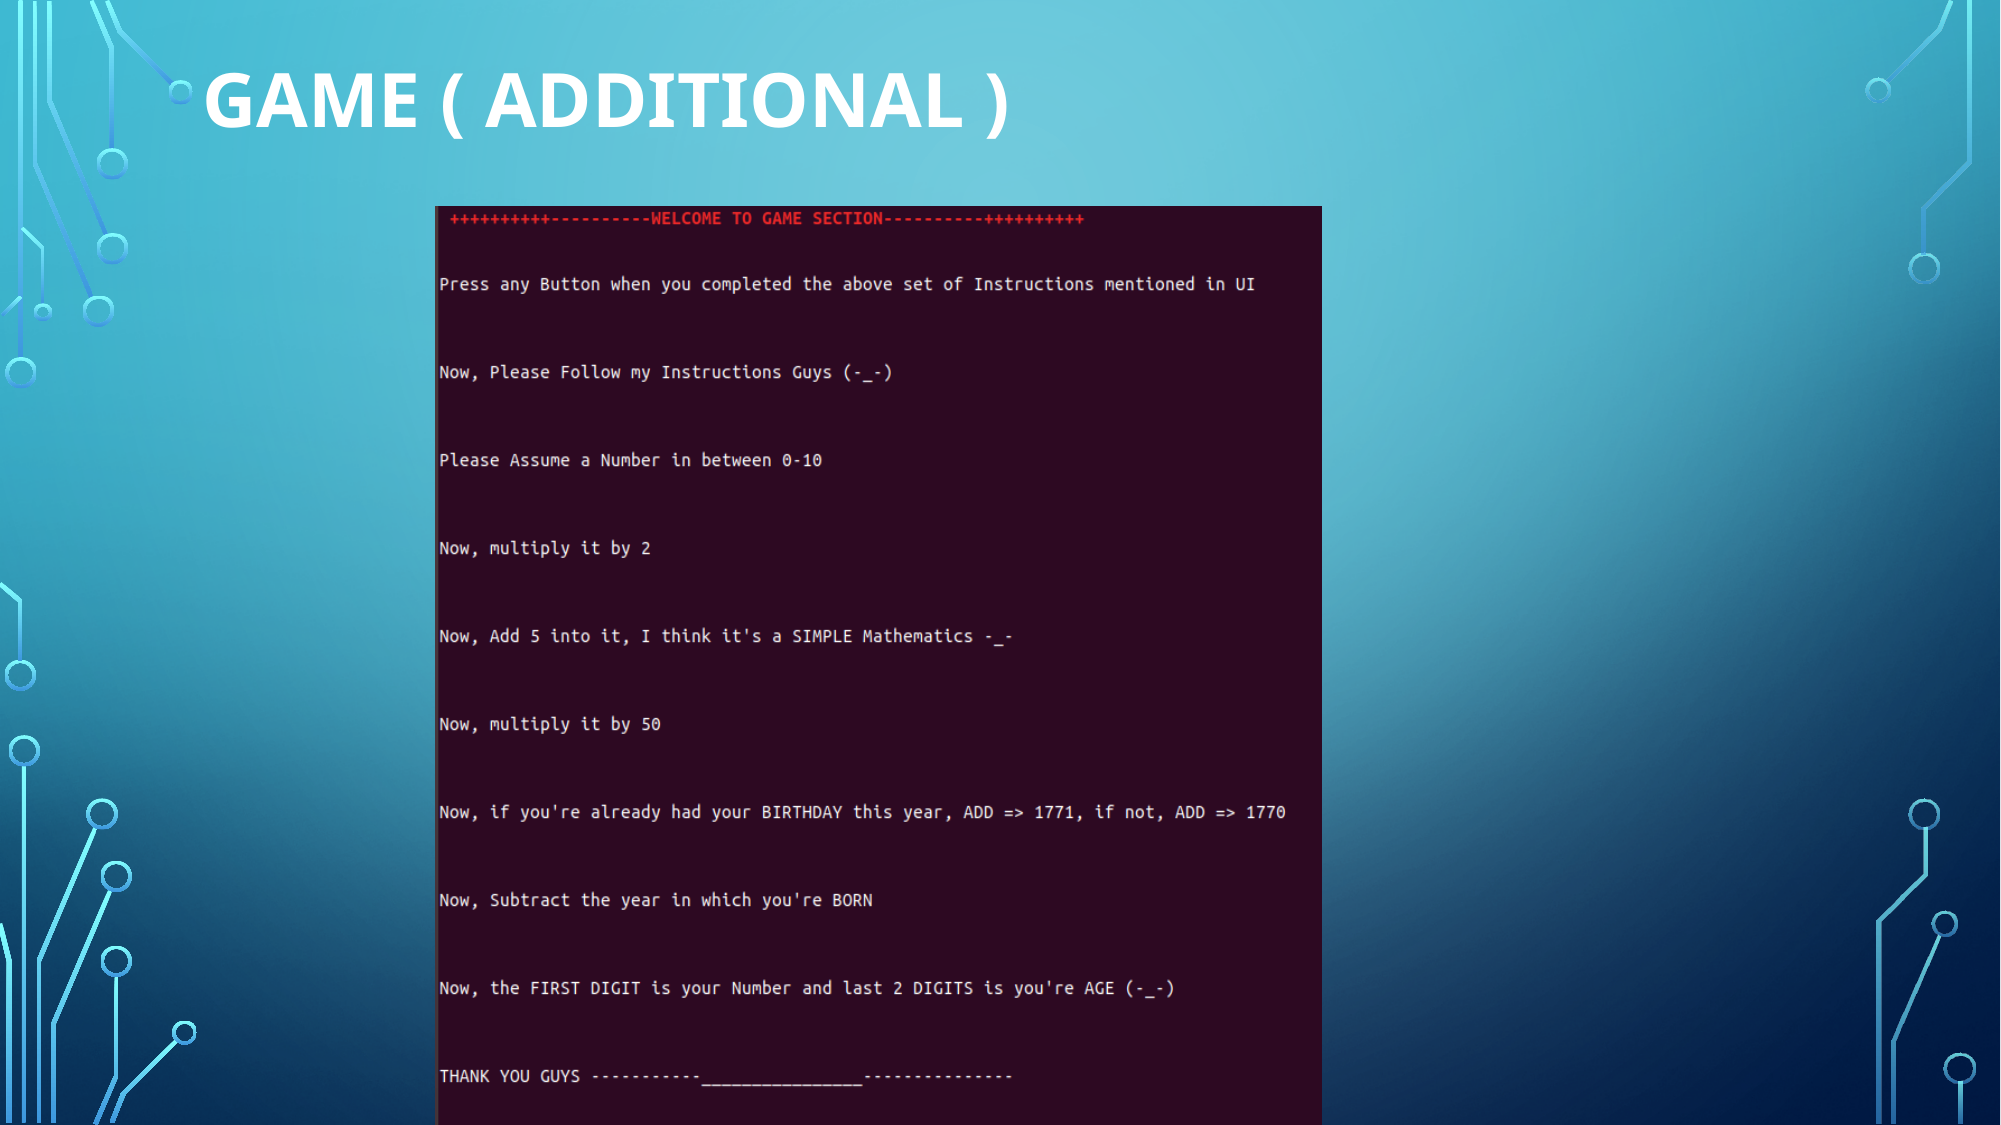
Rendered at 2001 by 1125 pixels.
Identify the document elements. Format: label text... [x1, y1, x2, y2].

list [435, 205, 1323, 1125]
title GAME ( ADDITIONAL ) [187, 0, 1813, 207]
